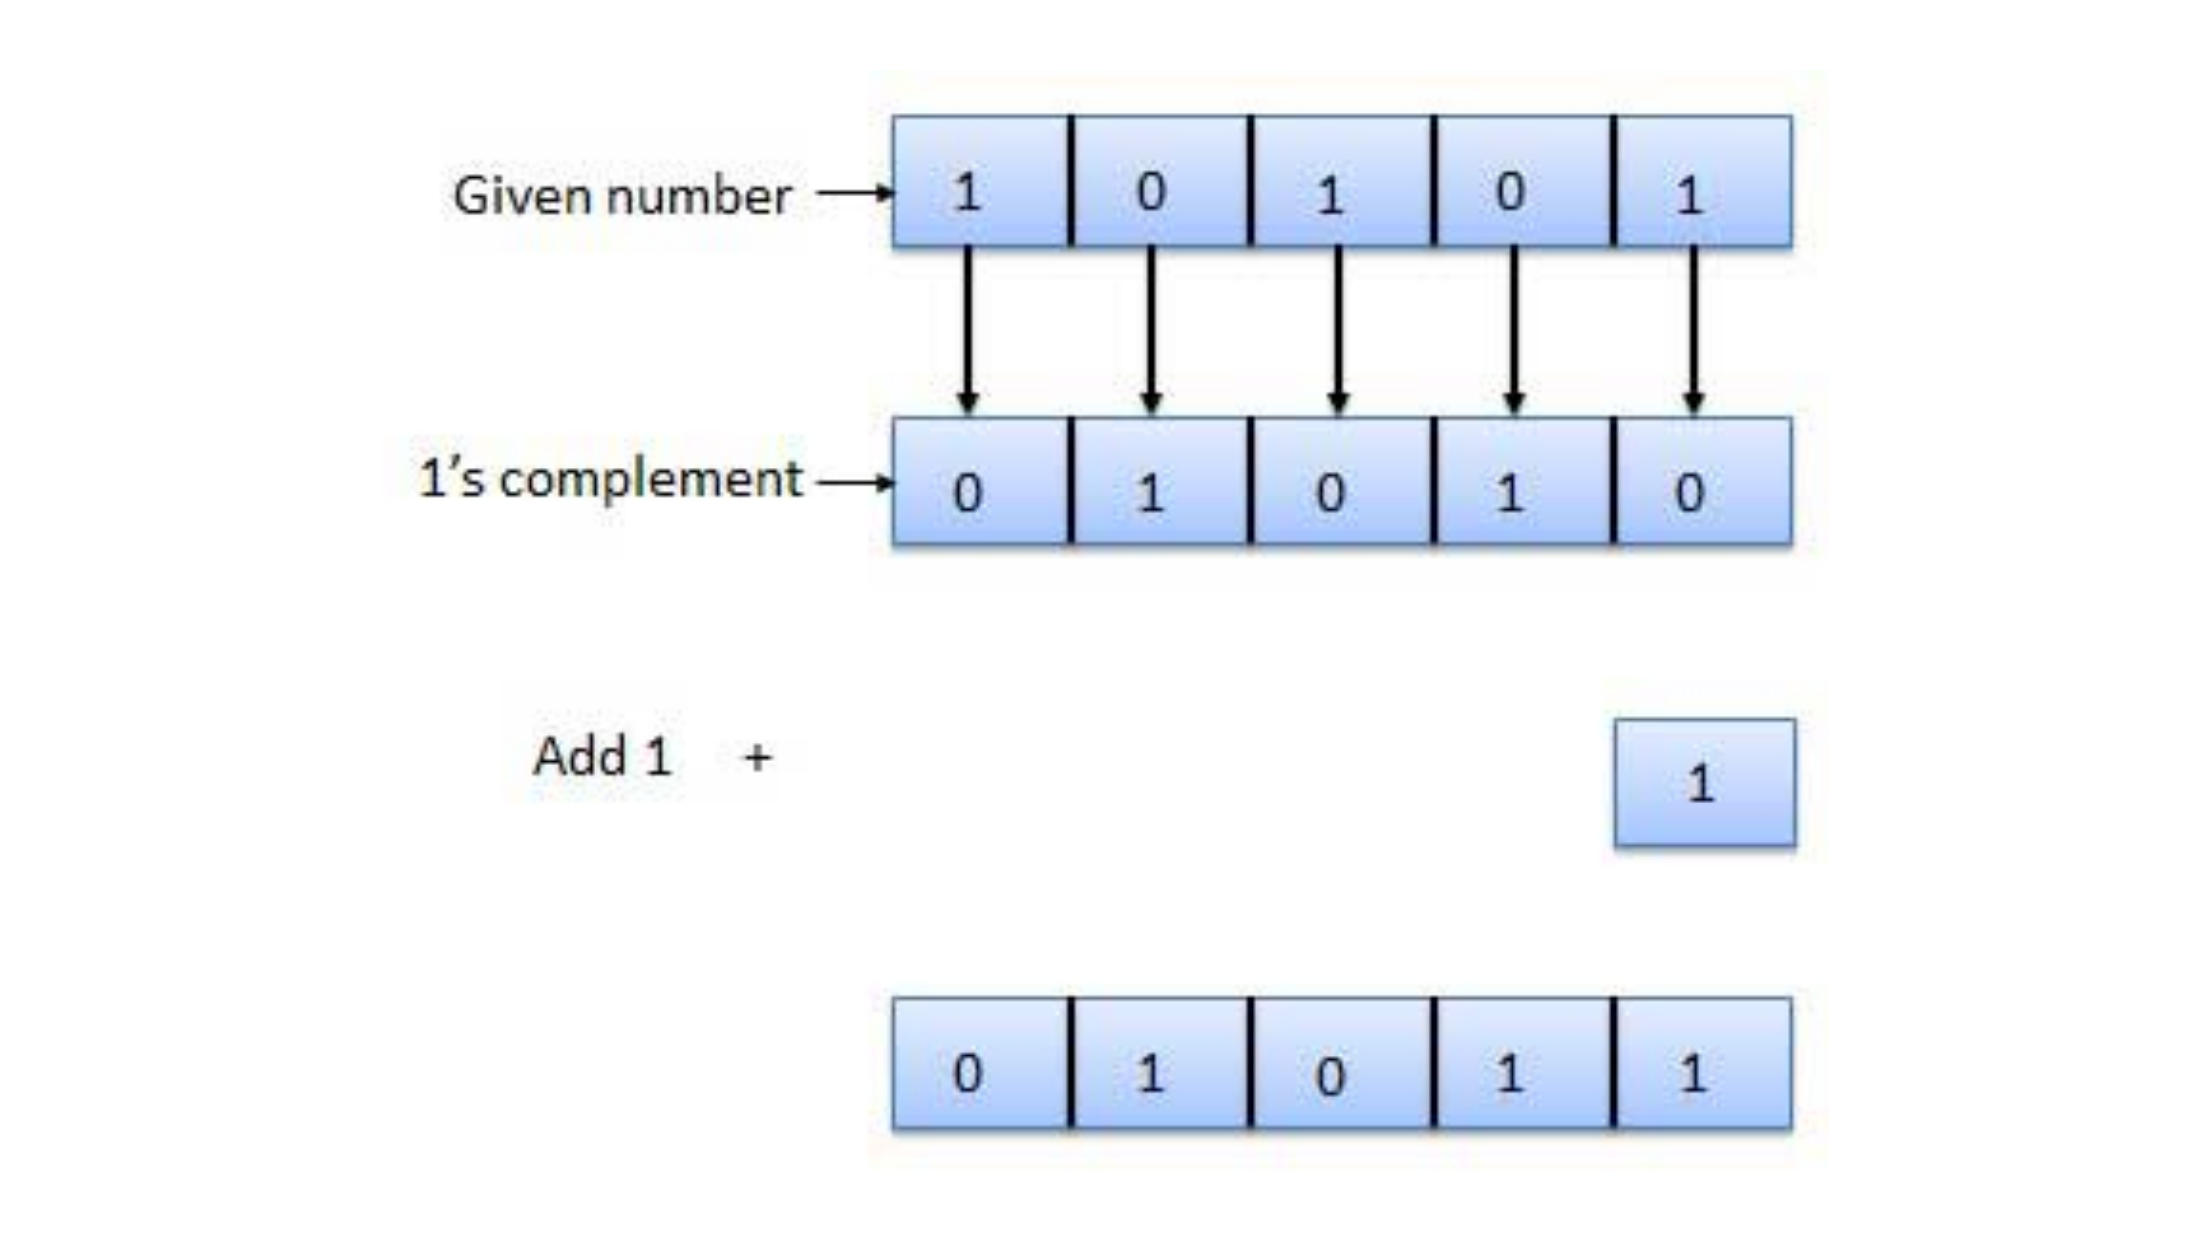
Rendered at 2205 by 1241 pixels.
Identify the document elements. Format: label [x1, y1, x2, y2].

picture [381, 70, 1829, 1182]
